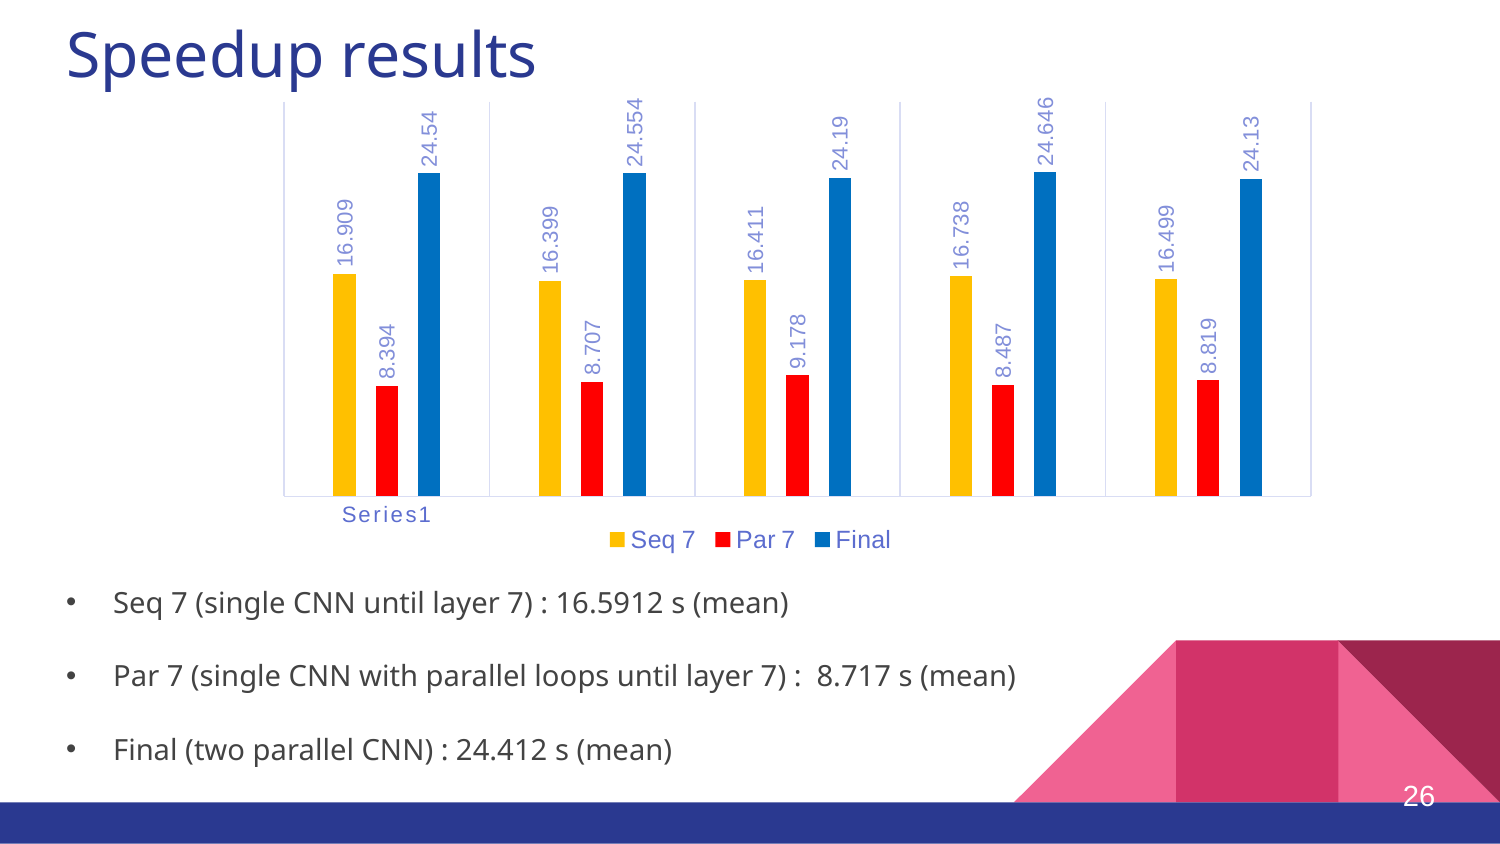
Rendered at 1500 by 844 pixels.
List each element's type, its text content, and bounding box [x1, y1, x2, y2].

list Seq 7 (single CNN until layer 7) : 16.5912 s (mean) Par 7 (single CNN with parallel loops until layer 7) : 8.717 s (mean) Final (two parallel CNN) : 24.412 s (mean) [51, 201, 1449, 750]
chart [283, 66, 1313, 594]
slide_number 26 [1387, 762, 1478, 828]
title Speedup results [51, 0, 1449, 100]
